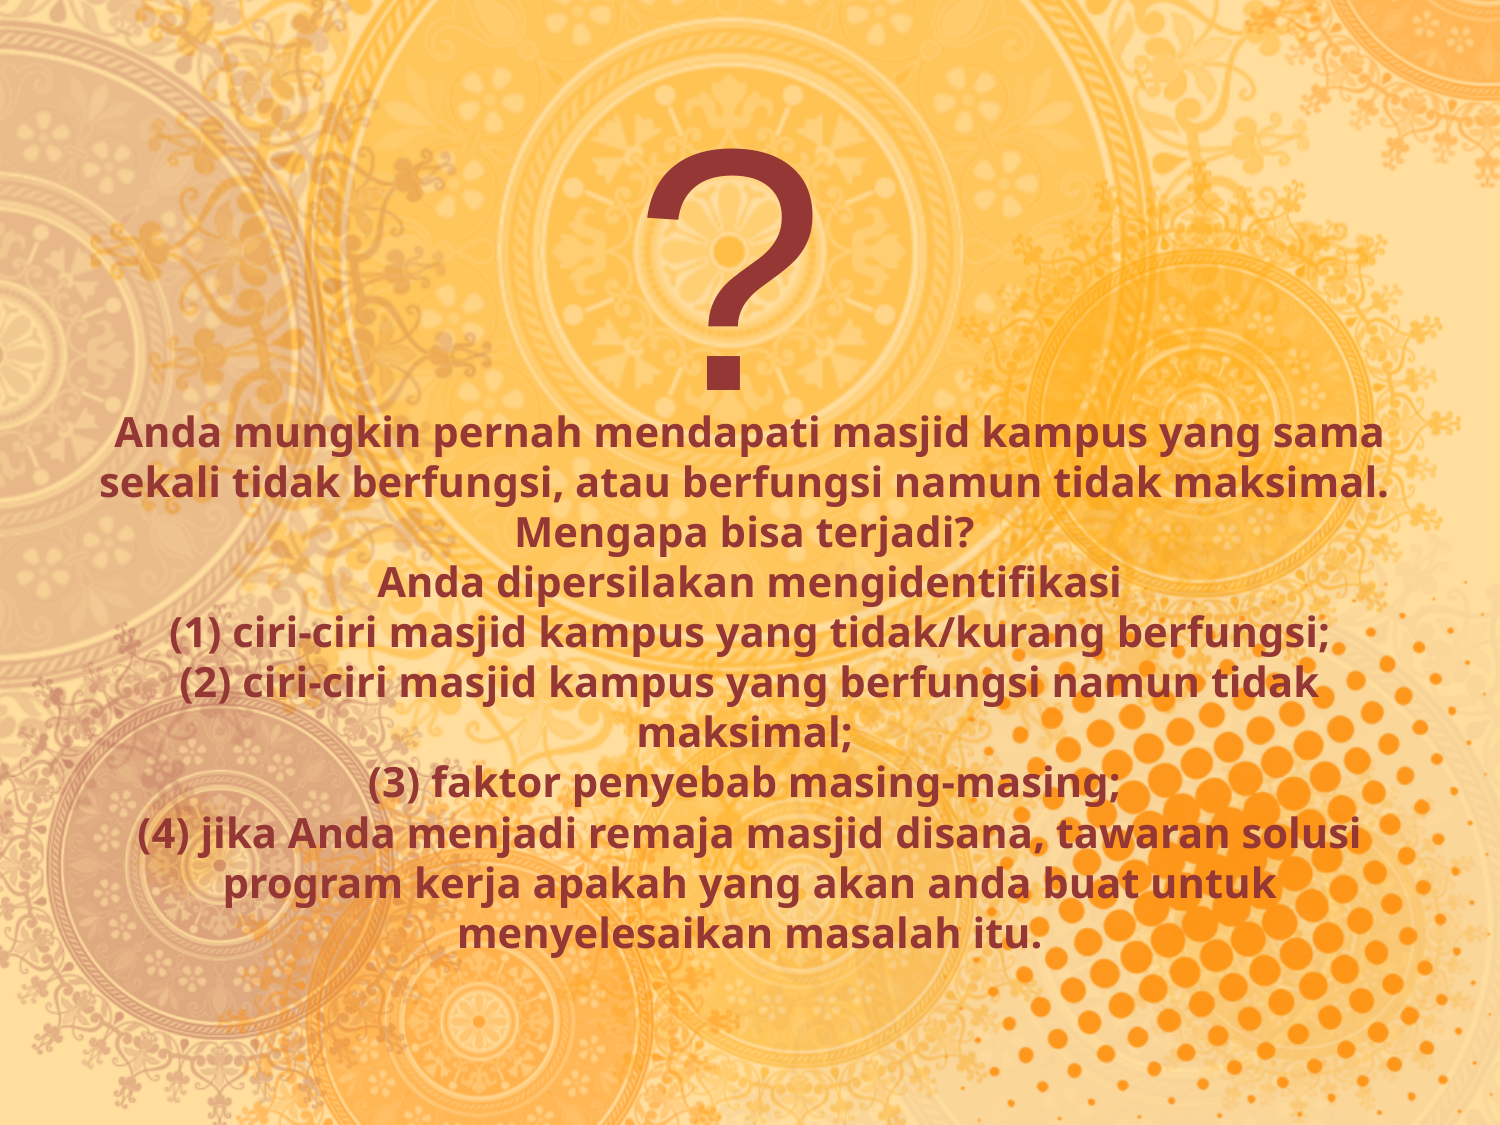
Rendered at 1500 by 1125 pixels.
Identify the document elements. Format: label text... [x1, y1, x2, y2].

picture [0, 0, 1500, 1125]
title Anda mungkin pernah mendapati masjid kampus yang sama sekali tidak berfungsi, atau berfungsi namun tidak maksimal. Mengapa bisa terjadi? Anda dipersilakan mengidentifikasi (1) ciri-ciri masjid kampus yang tidak/kurang berfungsi; (2) ciri-ciri masjid kampus yang berfungsi namun tidak maksimal; (3) faktor penyebab masing-masing; (4) jika Anda menjadi remaja masjid disana, tawaran solusi program kerja apakah yang akan anda buat untuk menyelesaikan masalah itu. [75, 412, 1425, 600]
text_box ? [618, 37, 932, 468]
